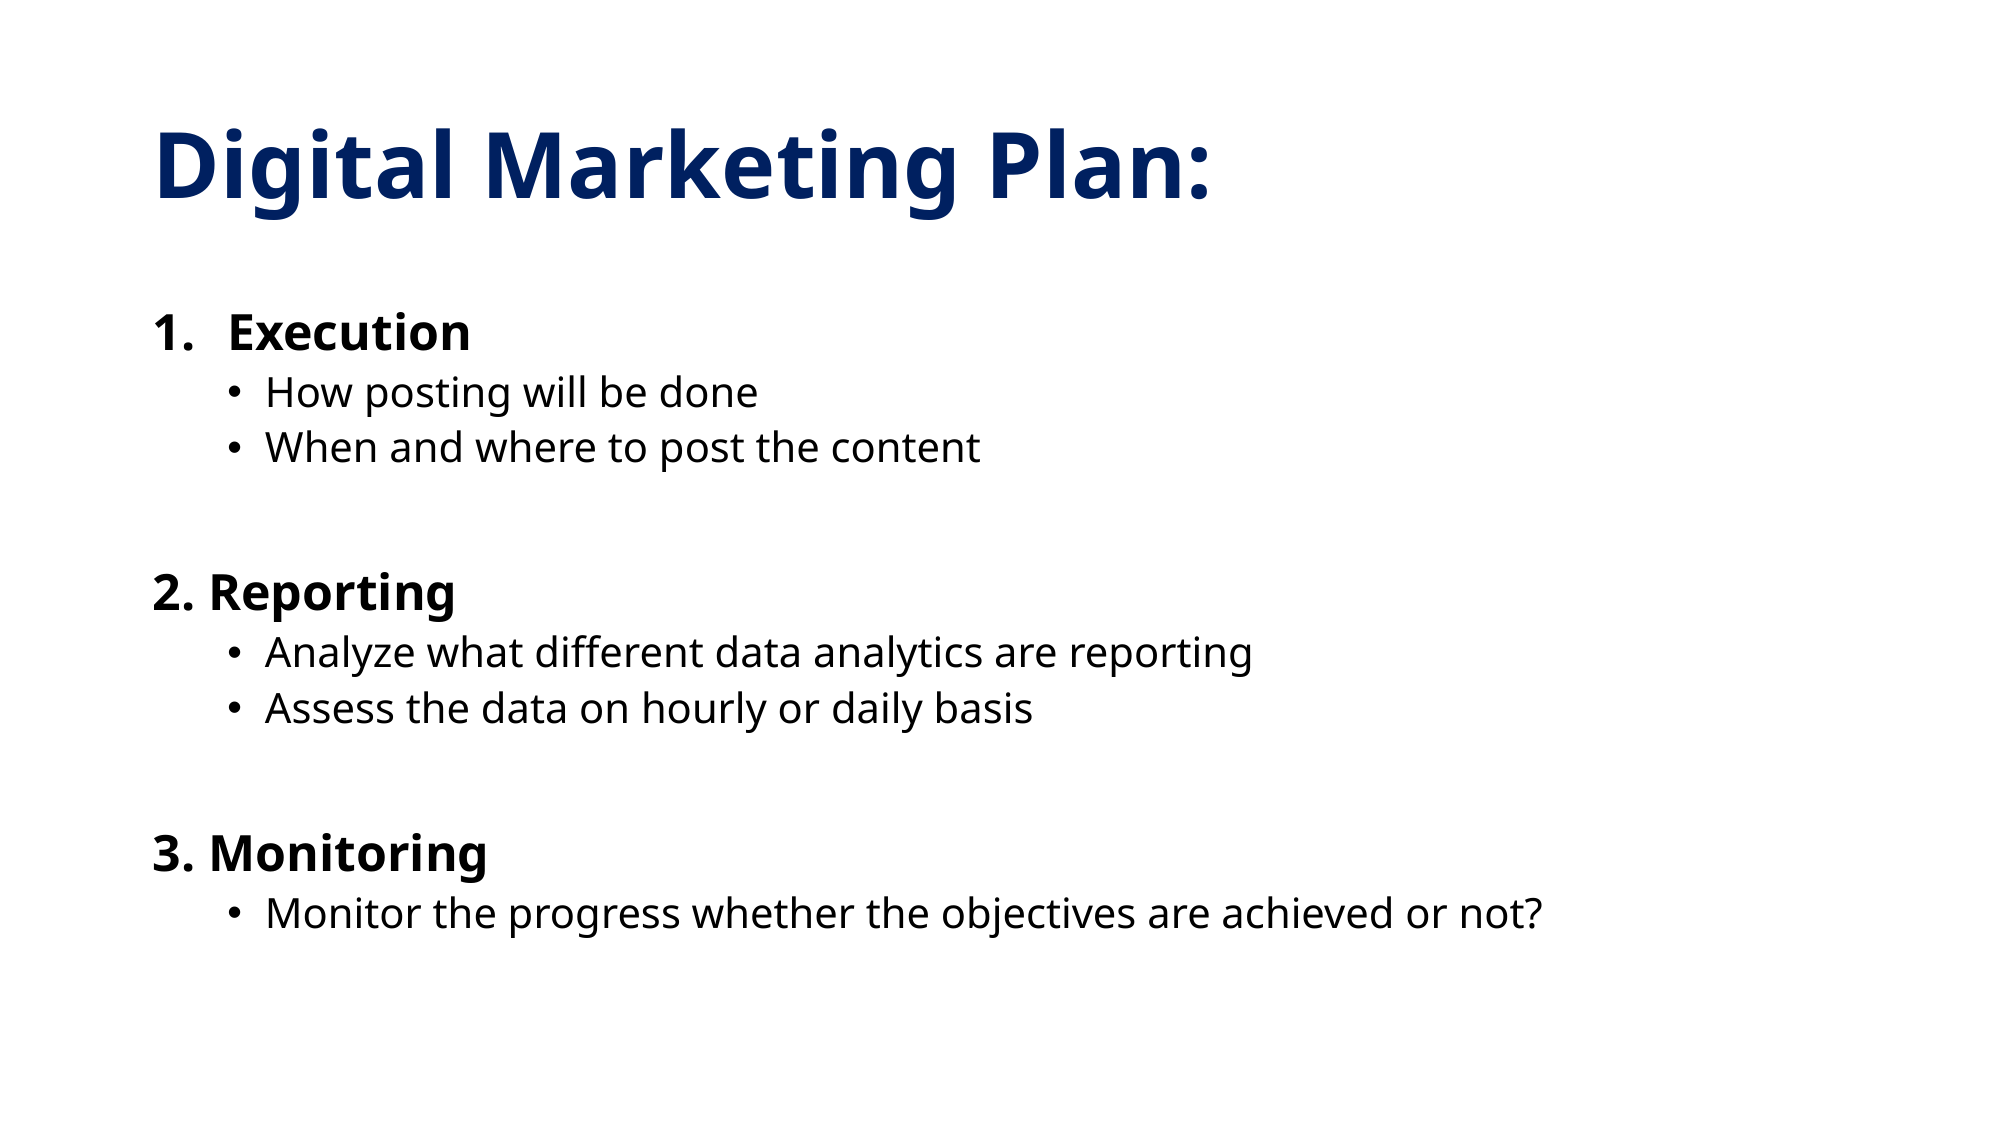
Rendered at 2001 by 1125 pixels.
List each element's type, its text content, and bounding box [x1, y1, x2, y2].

list Execution How posting will be done When and where to post the content 2. Reporting Analyze what different data analytics are reporting Assess the data on hourly or daily basis 3. Monitoring Monitor the progress whether the objectives are achieved or not? [137, 299, 1863, 1014]
title Digital Marketing Plan: [137, 59, 1863, 278]
